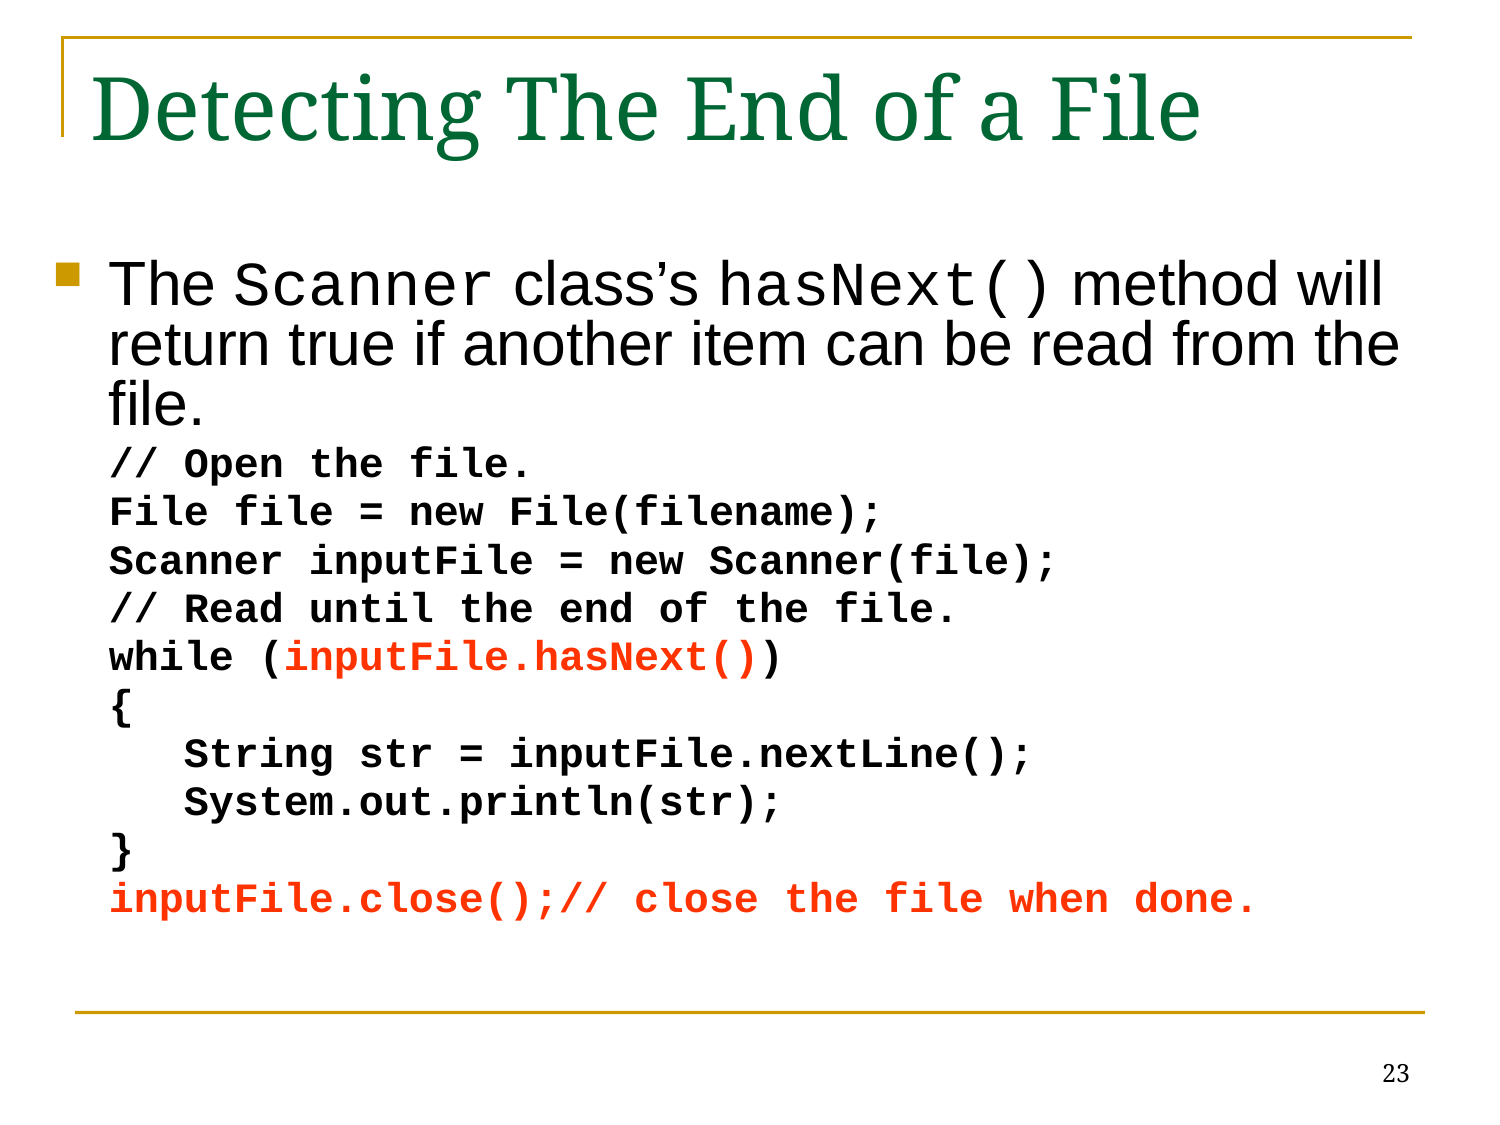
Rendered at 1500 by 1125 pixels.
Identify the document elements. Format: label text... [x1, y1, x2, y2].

slide_number 23 [1074, 1023, 1426, 1100]
title Detecting The End of a File [74, 45, 1426, 233]
list The Scanner class’s hasNext() method will return true if another item can be read from the file. // Open the file. File file = new File(filename); Scanner inputFile = new Scanner(file); // Read until the end of the file. while (inputFile.hasNext()) { String str = inputFile.nextLine(); System.out.println(str); } inputFile.close();// close the file when done. [37, 249, 1451, 1026]
